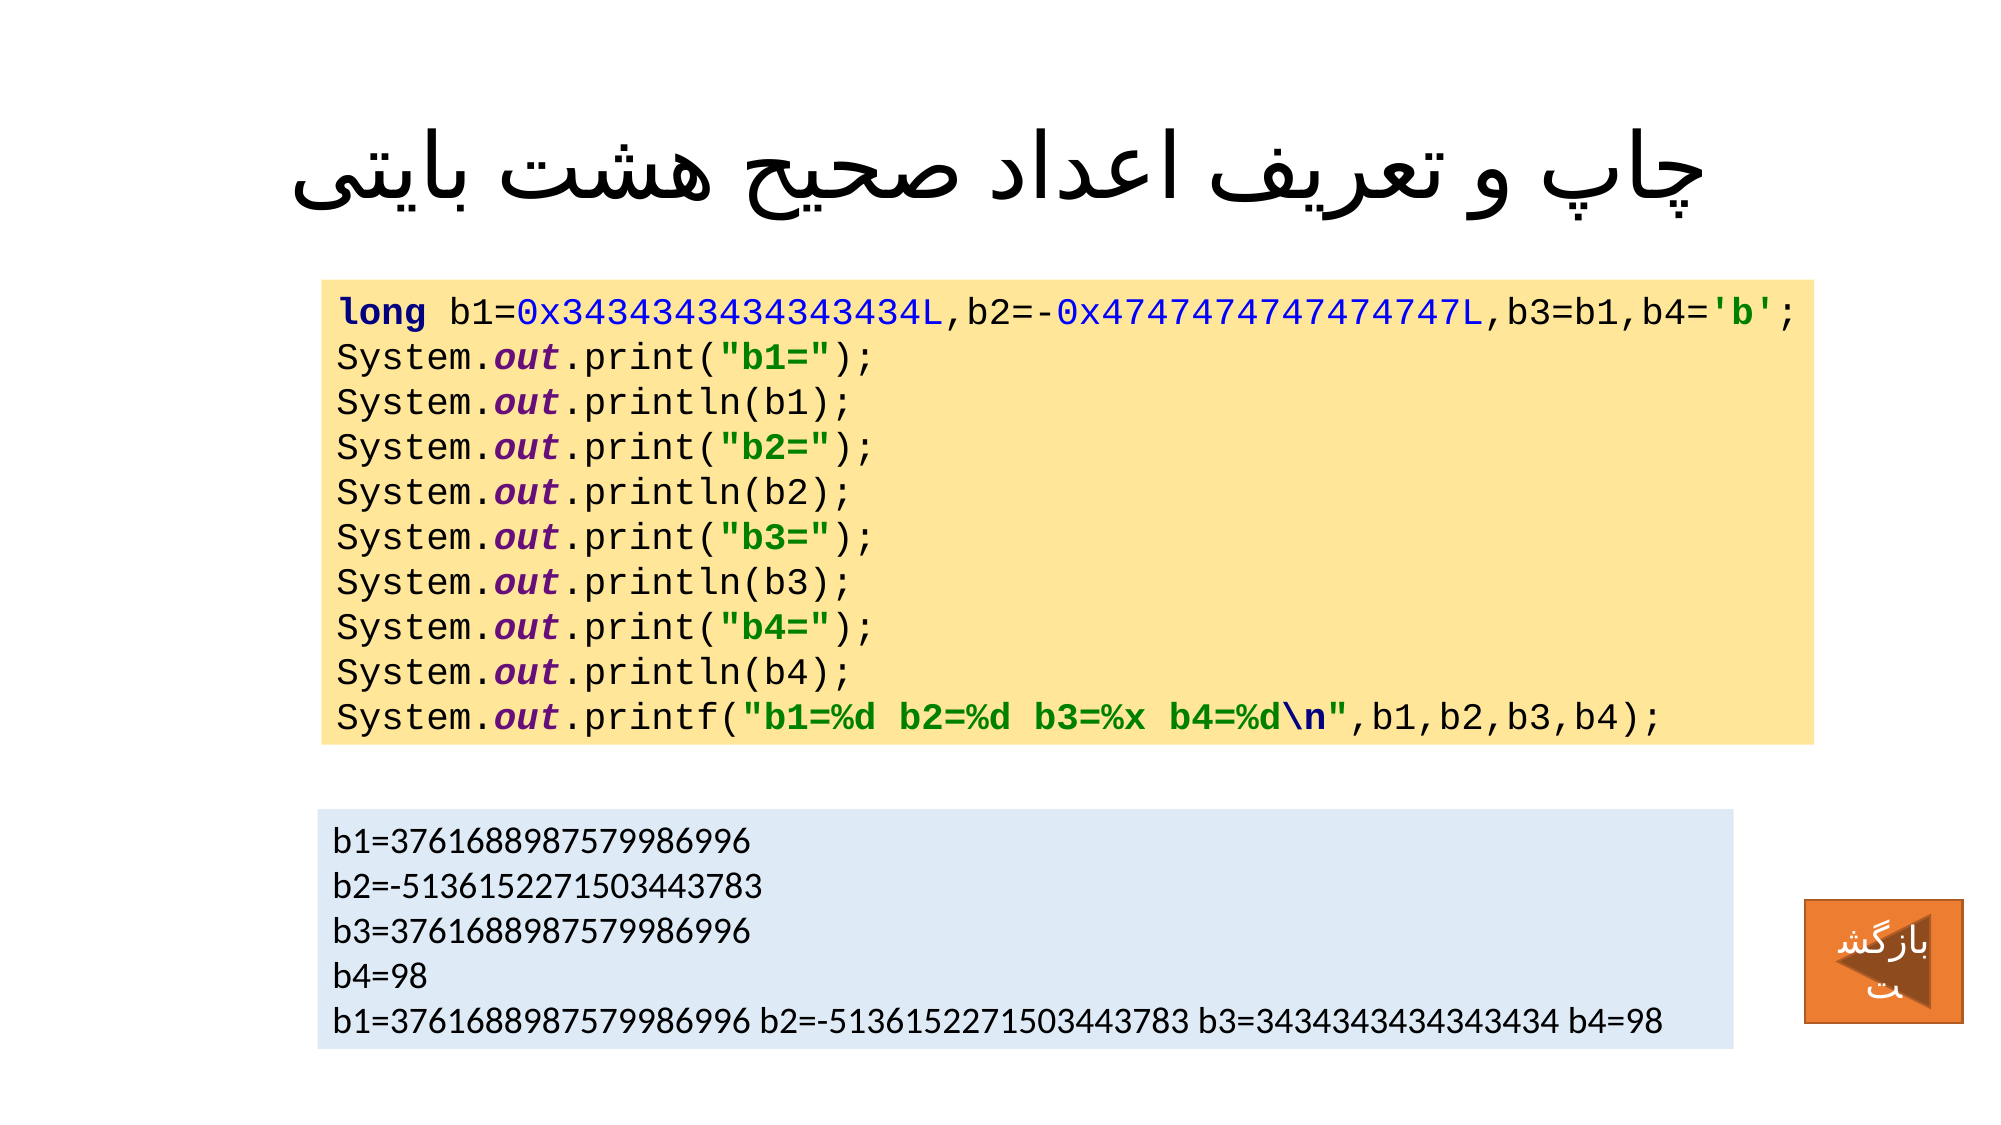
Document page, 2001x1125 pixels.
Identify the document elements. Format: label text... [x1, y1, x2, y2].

text_box b1=3761688987579986996 b2=-5136152271503443783 b3=3761688987579986996 b4=98 b1=3761688987579986996 b2=-5136152271503443783 b3=3434343434343434 b4=98 [317, 809, 1734, 1049]
text_box بازگشت [1804, 899, 1964, 1024]
text_box long b1=0x3434343434343434L,b2=-0x4747474747474747L,b3=b1,b4='b'; System.out.print("b1="); System.out.println(b1); System.out.print("b2="); System.out.println(b2); System.out.print("b3="); System.out.println(b3); System.out.print("b4="); System.out.println(b4); System.out.printf("b1=%d b2=%d b3=%x b4=%d\n",b1,b2,b3,b4); [321, 279, 1815, 745]
title چاپ و تعریف اعداد صحیح هشت بایتی [137, 59, 1863, 278]
